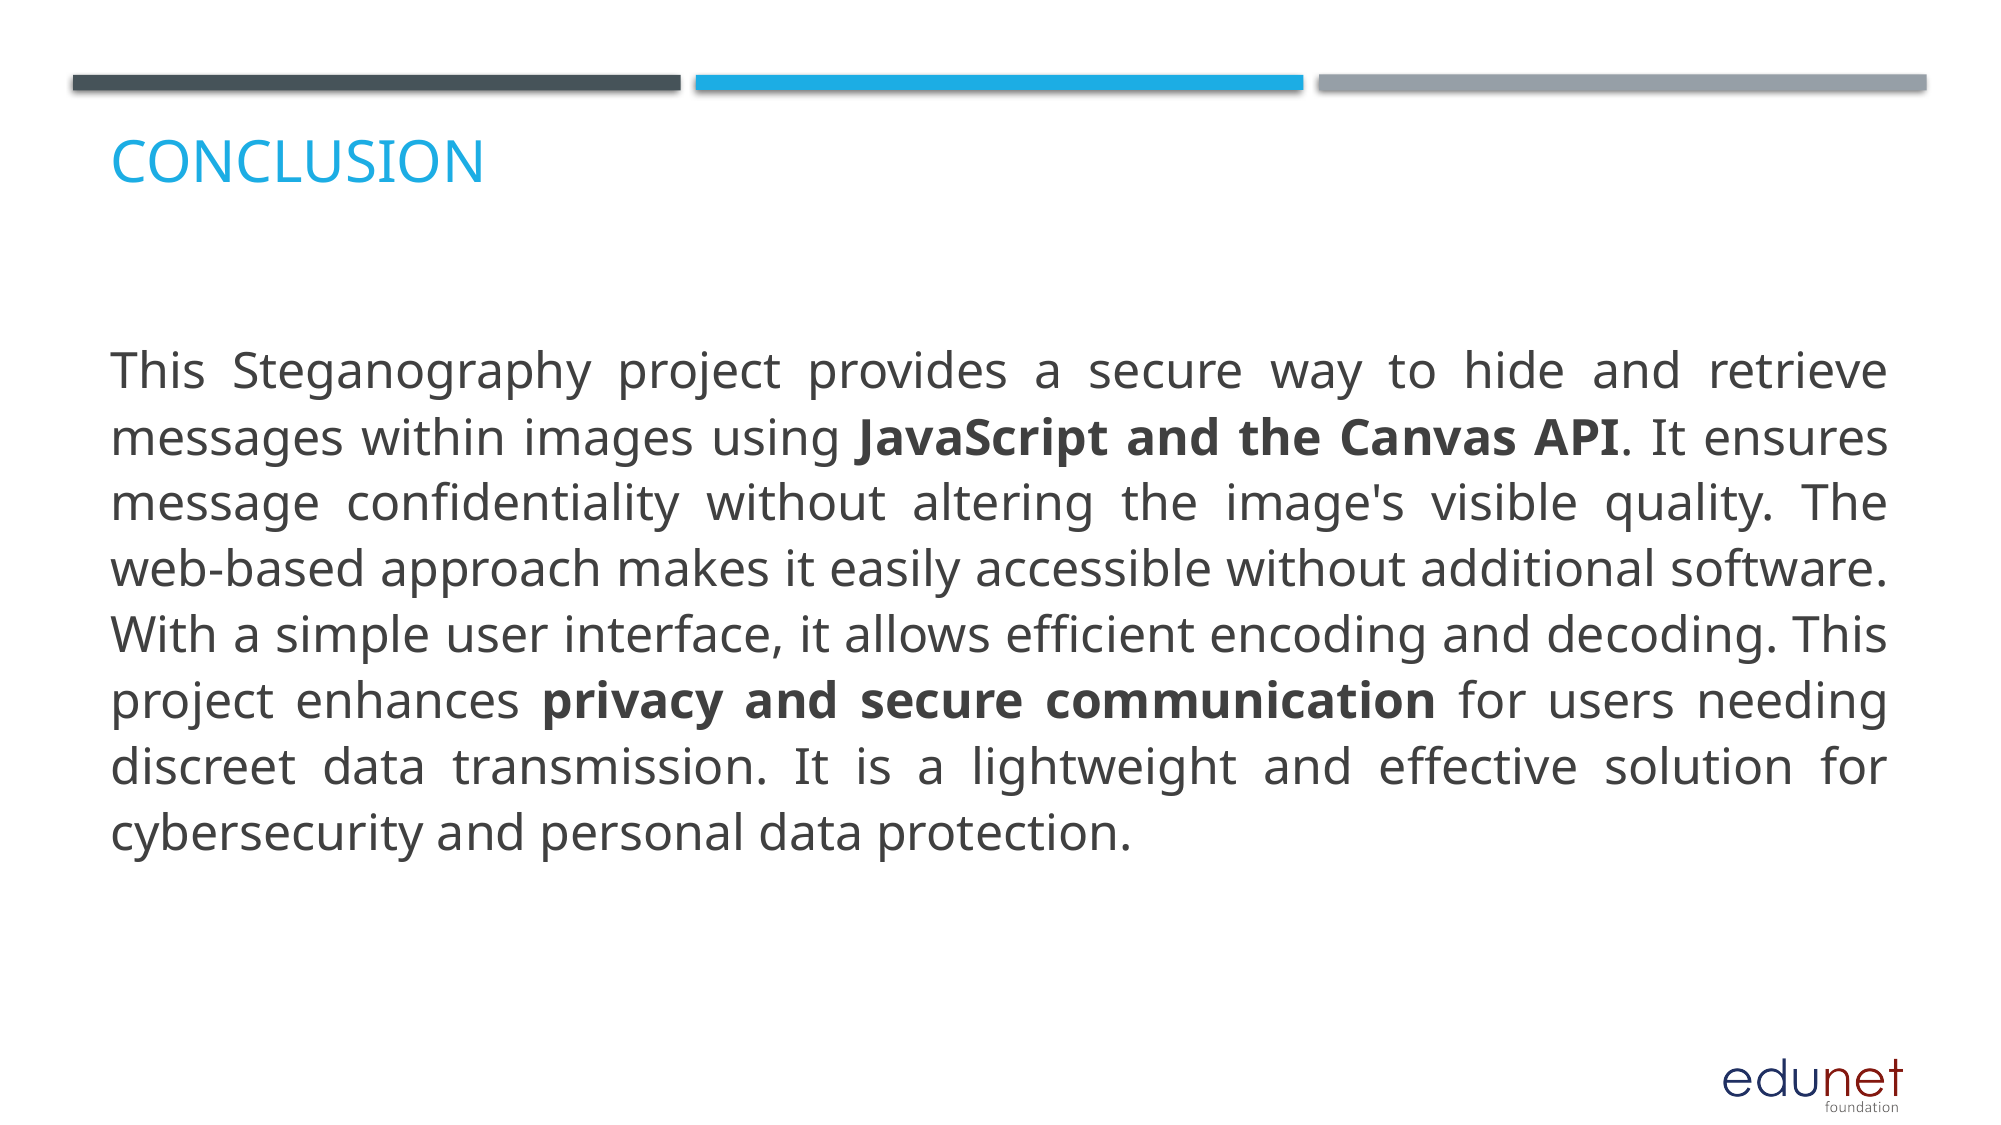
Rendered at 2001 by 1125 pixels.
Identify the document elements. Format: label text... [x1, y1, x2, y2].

picture [1719, 1056, 1905, 1116]
title Conclusion [95, 115, 1905, 203]
list This Steganography project provides a secure way to hide and retrieve messages within images using JavaScript and the Canvas API. It ensures message confidentiality without altering the image's visible quality. The web-based approach makes it easily accessible without additional software. With a simple user interface, it allows efficient encoding and decoding. This project enhances privacy and secure communication for users needing discreet data transmission. It is a lightweight and effective solution for cybersecurity and personal data protection. [95, 213, 1905, 981]
